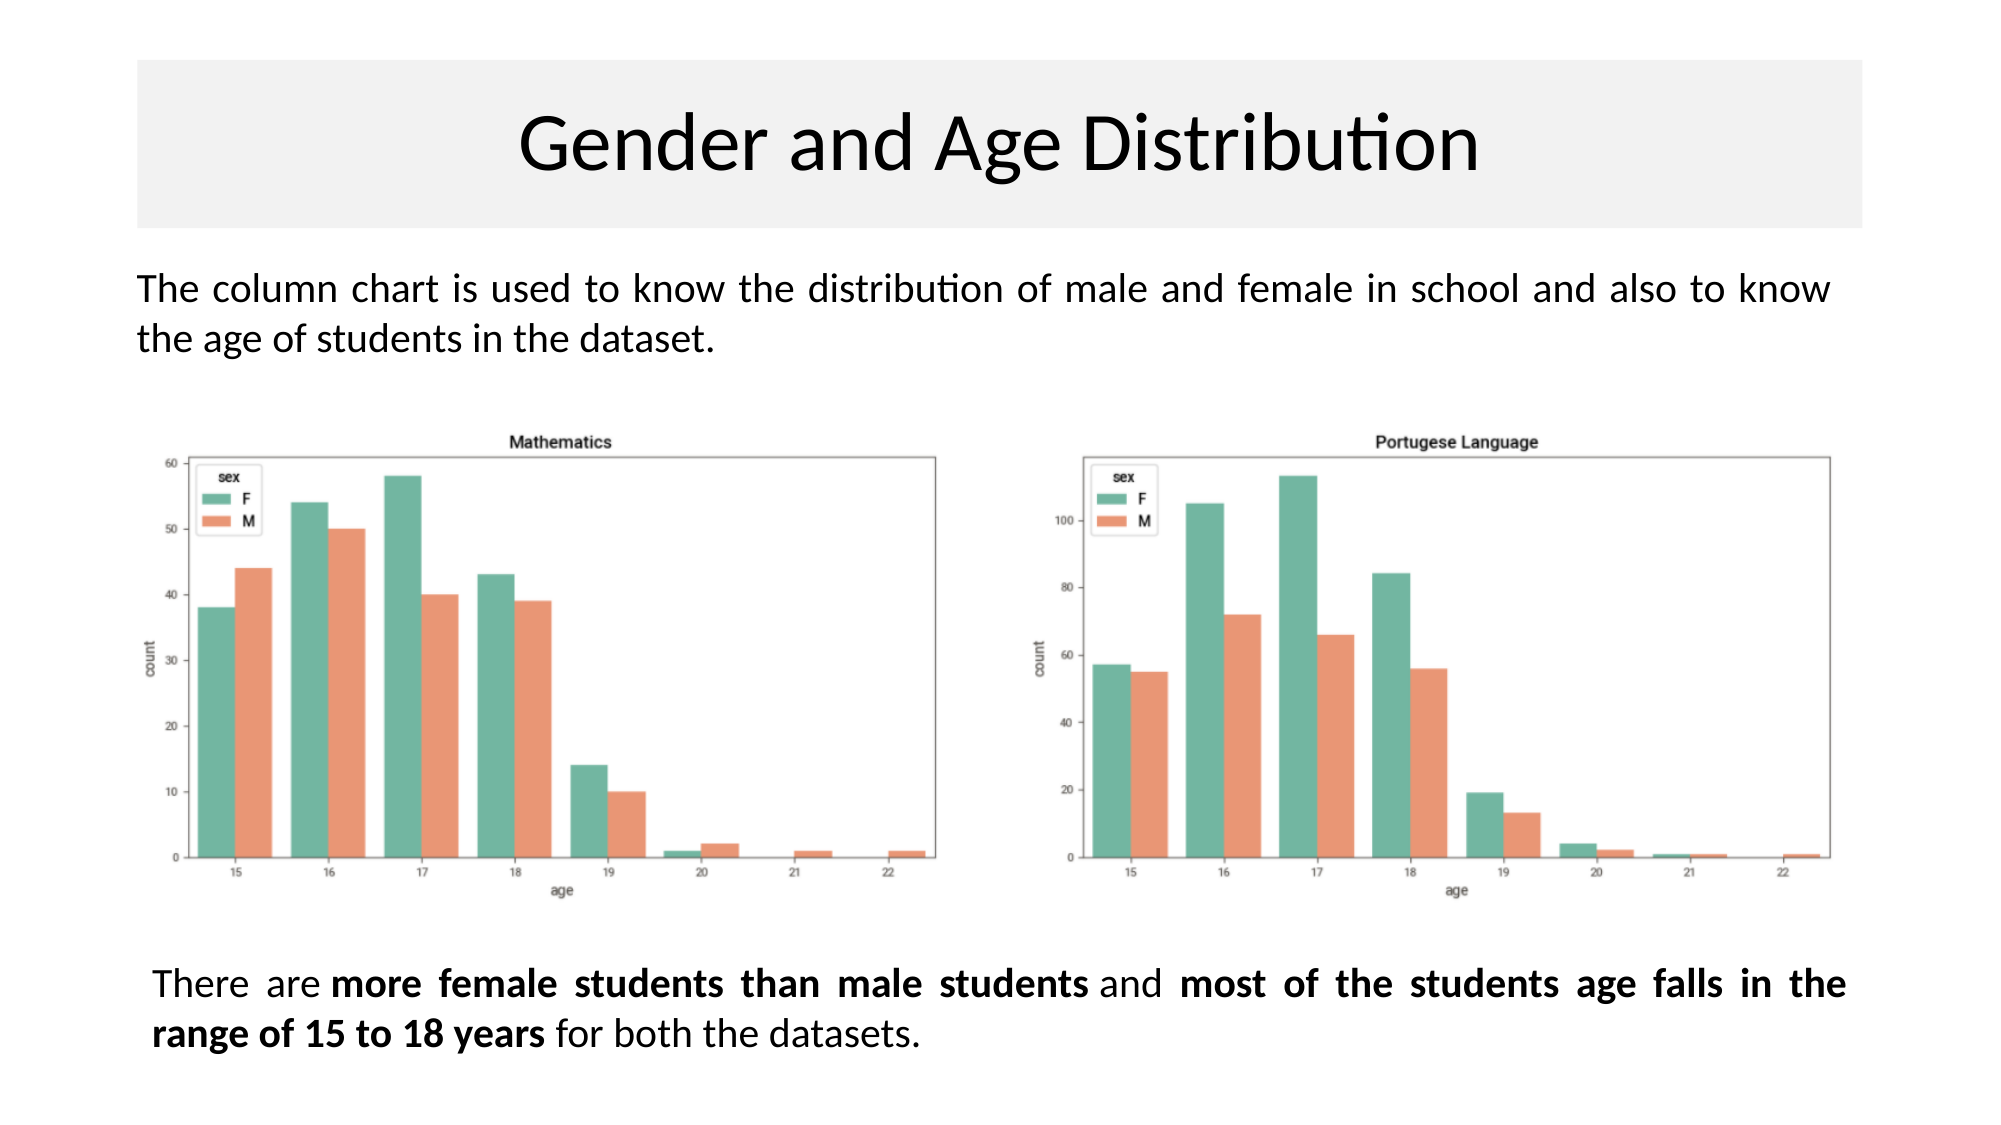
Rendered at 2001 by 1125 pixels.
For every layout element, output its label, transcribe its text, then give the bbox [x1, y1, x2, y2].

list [137, 425, 1863, 914]
text_box The column chart is used to know the distribution of male and female in school and also to know the age of students in the dataset. [121, 253, 1847, 369]
title Gender and Age Distribution [137, 59, 1863, 229]
text_box There are more female students than male students and most of the students age falls in the range of 15 to 18 years for both the datasets. [137, 948, 1863, 1064]
